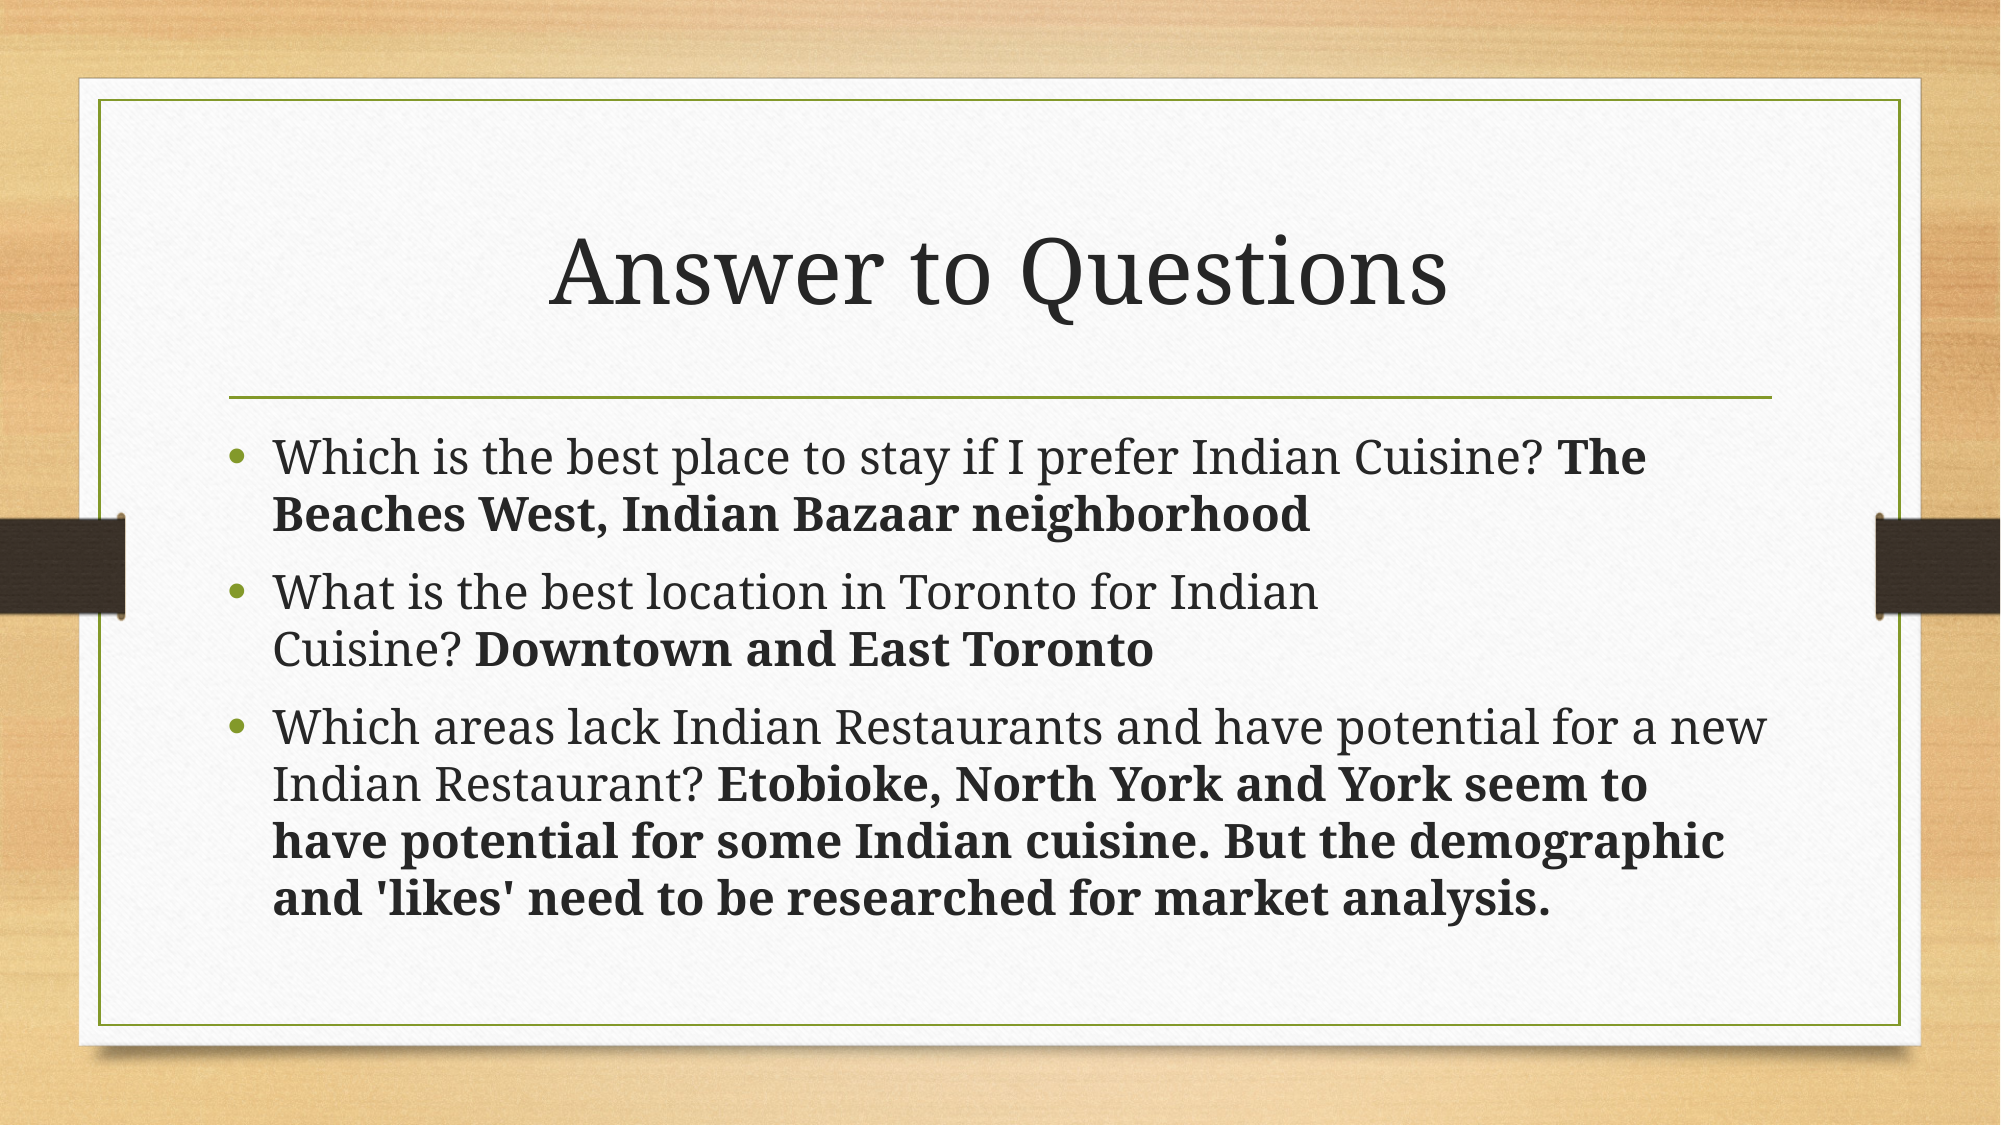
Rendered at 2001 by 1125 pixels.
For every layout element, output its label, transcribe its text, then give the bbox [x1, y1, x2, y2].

list Which is the best place to stay if I prefer Indian Cuisine? The Beaches West, Indian Bazaar neighborhood What is the best location in Toronto for Indian Cuisine? Downtown and East Toronto Which areas lack Indian Restaurants and have potential for a new Indian Restaurant? Etobioke, North York and York seem to have potential for some Indian cuisine. But the demographic and 'likes' need to be researched for market analysis. [212, 419, 1788, 964]
title Answer to Questions [212, 161, 1788, 375]
picture [0, 0, 2001, 1125]
